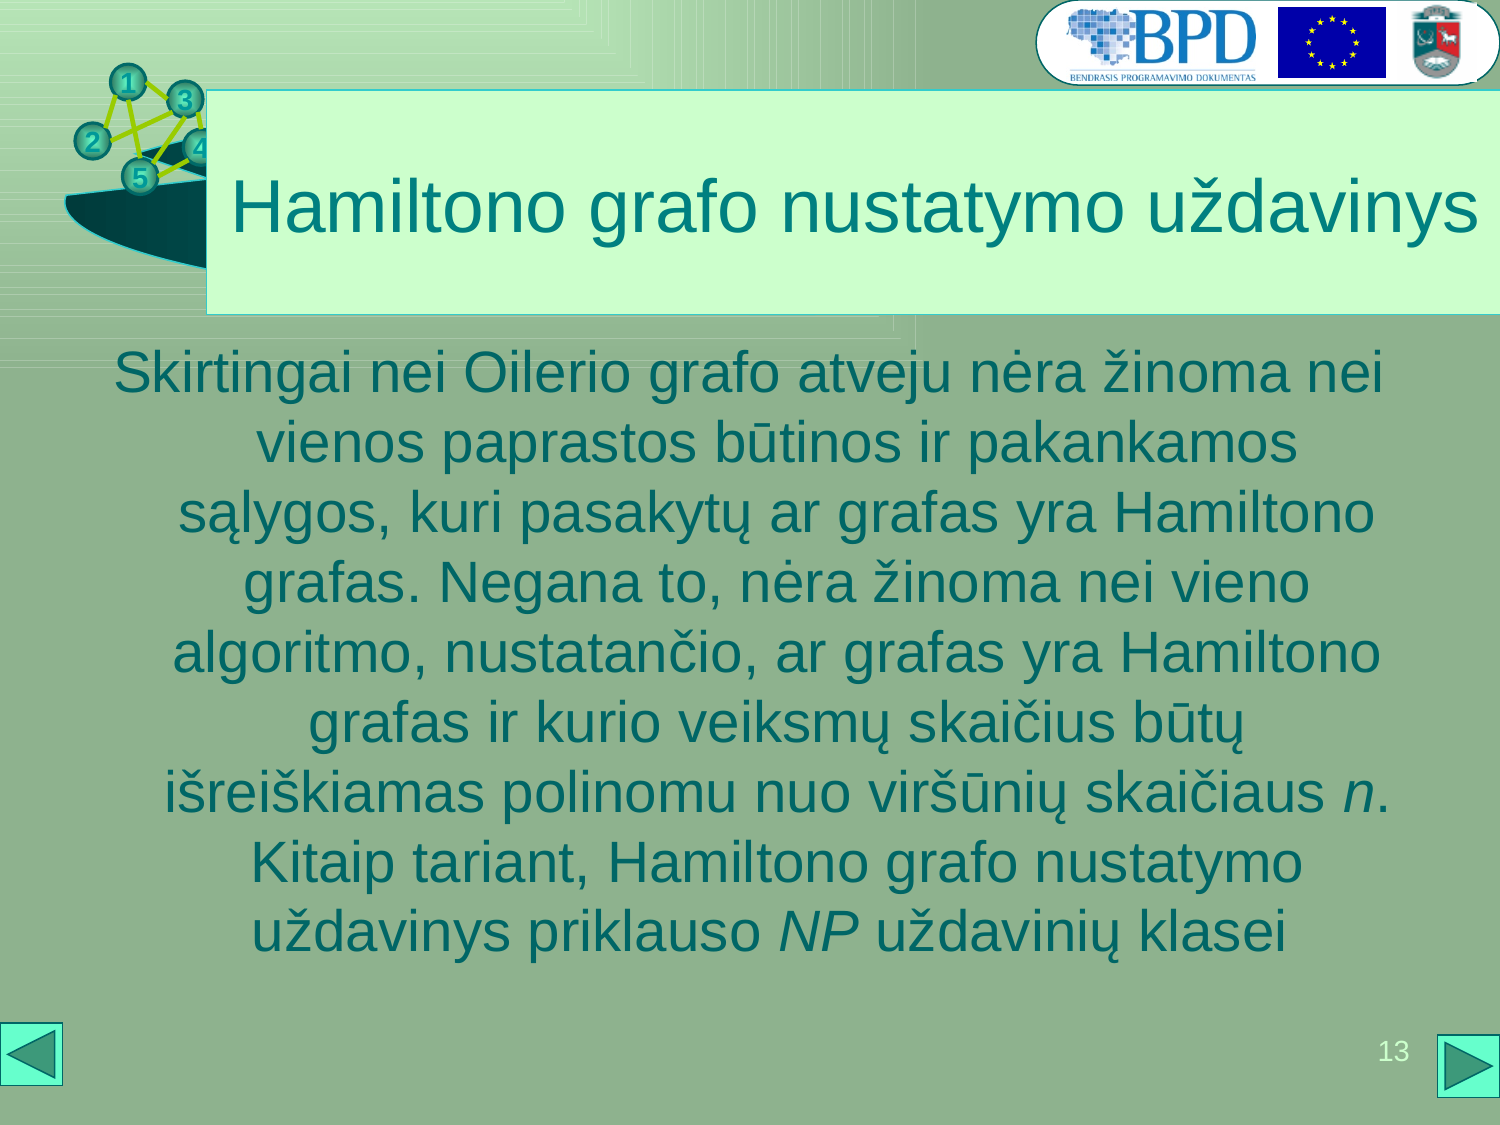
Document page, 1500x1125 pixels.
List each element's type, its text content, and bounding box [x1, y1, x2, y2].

slide_number 13 [1328, 1024, 1426, 1103]
picture [1066, 7, 1256, 81]
list Skirtingai nei Oilerio grafo atveju nėra žinoma nei vienos paprastos būtinos ir pakankamos sąlygos, kuri pasakytų ar grafas yra Hamiltono grafas. Negana to, nėra žinoma nei vieno algoritmo, nustatančio, ar grafas yra Hamiltono grafas ir kurio veiksmų skaičius būtų išreiškiamas polinomu nuo viršūnių skaičiaus n. Kitaip tariant, Hamiltono grafo nustatymo uždavinys priklauso NP uždavinių klasei [75, 326, 1425, 1005]
picture [1278, 7, 1386, 78]
picture [1397, 2, 1477, 82]
title Hamiltono grafo nustatymo uždavinys [206, 89, 1500, 315]
